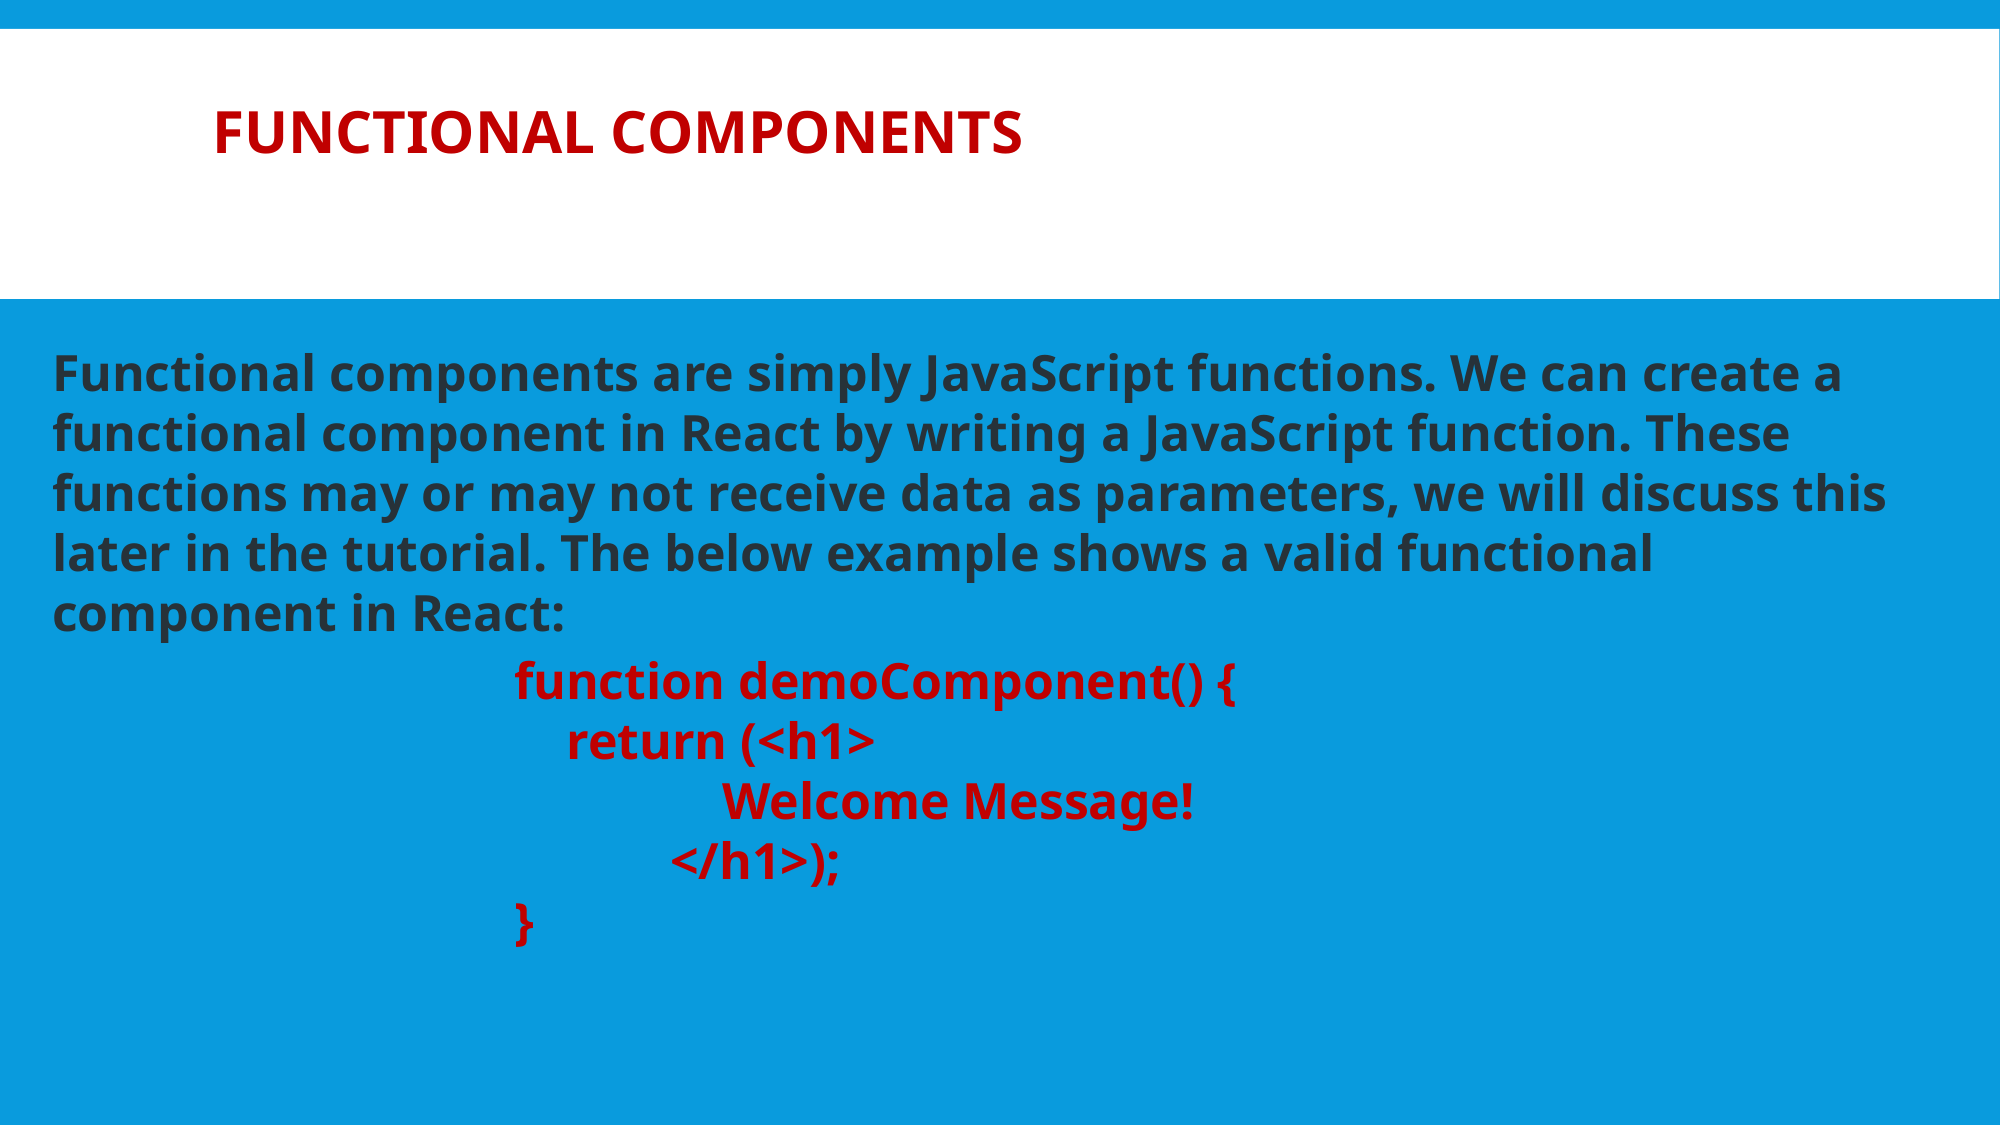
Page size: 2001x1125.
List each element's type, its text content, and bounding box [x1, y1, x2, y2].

title Functional Components [197, 46, 1803, 295]
text_box function demoComponent() { return (<h1> Welcome Message! </h1>); } [499, 642, 1500, 957]
text_box Functional components are simply JavaScript functions. We can create a functional component in React by writing a JavaScript function. These functions may or may not receive data as parameters, we will discuss this later in the tutorial. The below example shows a valid functional component in React: [37, 333, 1963, 649]
